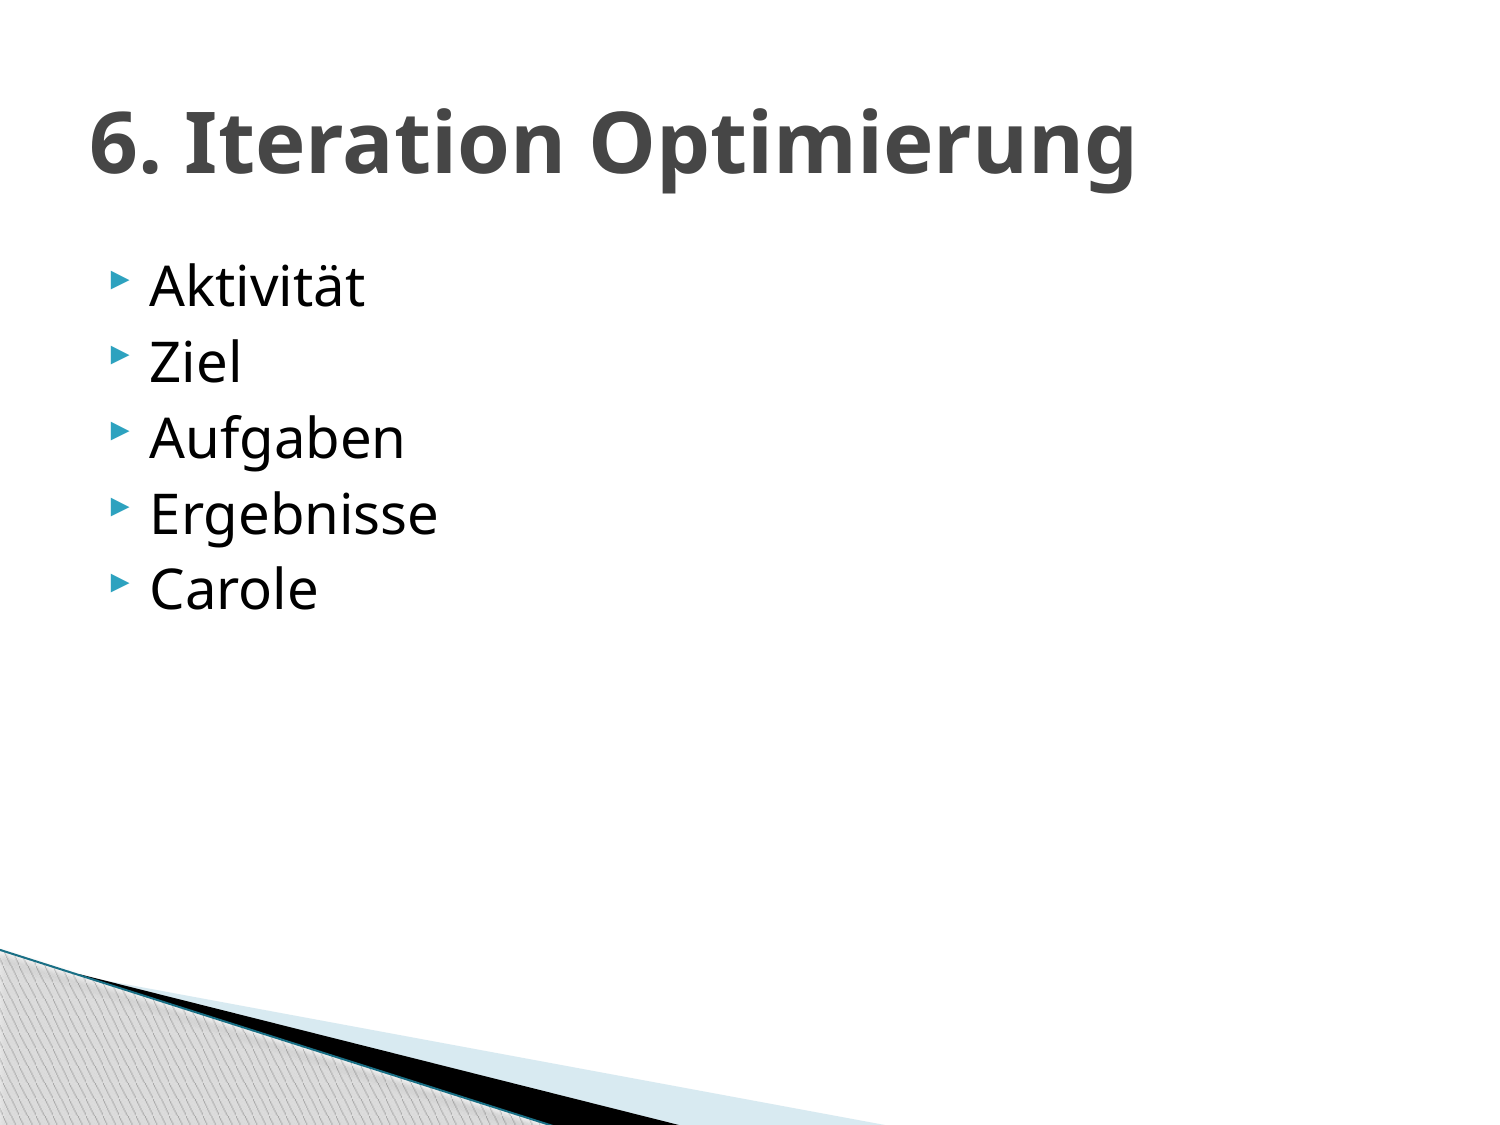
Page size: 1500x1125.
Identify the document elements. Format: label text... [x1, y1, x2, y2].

title 6. Iteration Optimierung [75, 45, 1425, 233]
list Aktivität Ziel Aufgaben Ergebnisse Carole [75, 243, 1425, 986]
